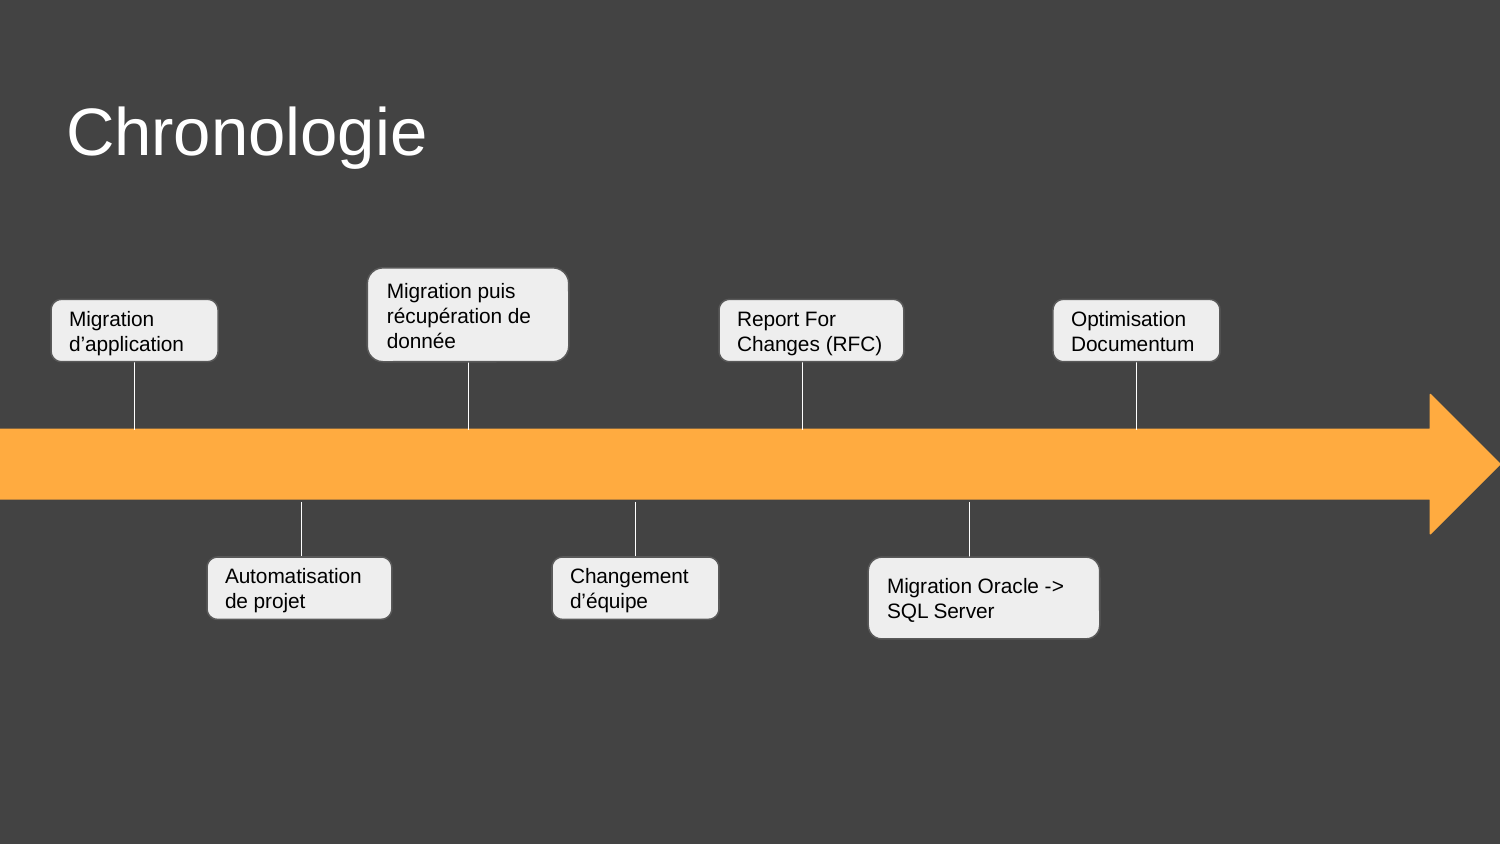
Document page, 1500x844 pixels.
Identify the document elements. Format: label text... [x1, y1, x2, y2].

text_box Optimisation Documentum [1052, 299, 1220, 362]
text_box Migration Oracle -> SQL Server [868, 557, 1100, 639]
text_box Report For Changes (RFC) [719, 299, 904, 362]
text_box Migration d’application [51, 299, 219, 362]
text_box Changement d’équipe [551, 557, 719, 620]
title Chronologie [51, 72, 1449, 167]
text_box Automatisation de projet [207, 557, 392, 620]
text_box [0, 394, 1500, 534]
text_box Migration puis récupération de donnée [367, 267, 569, 362]
